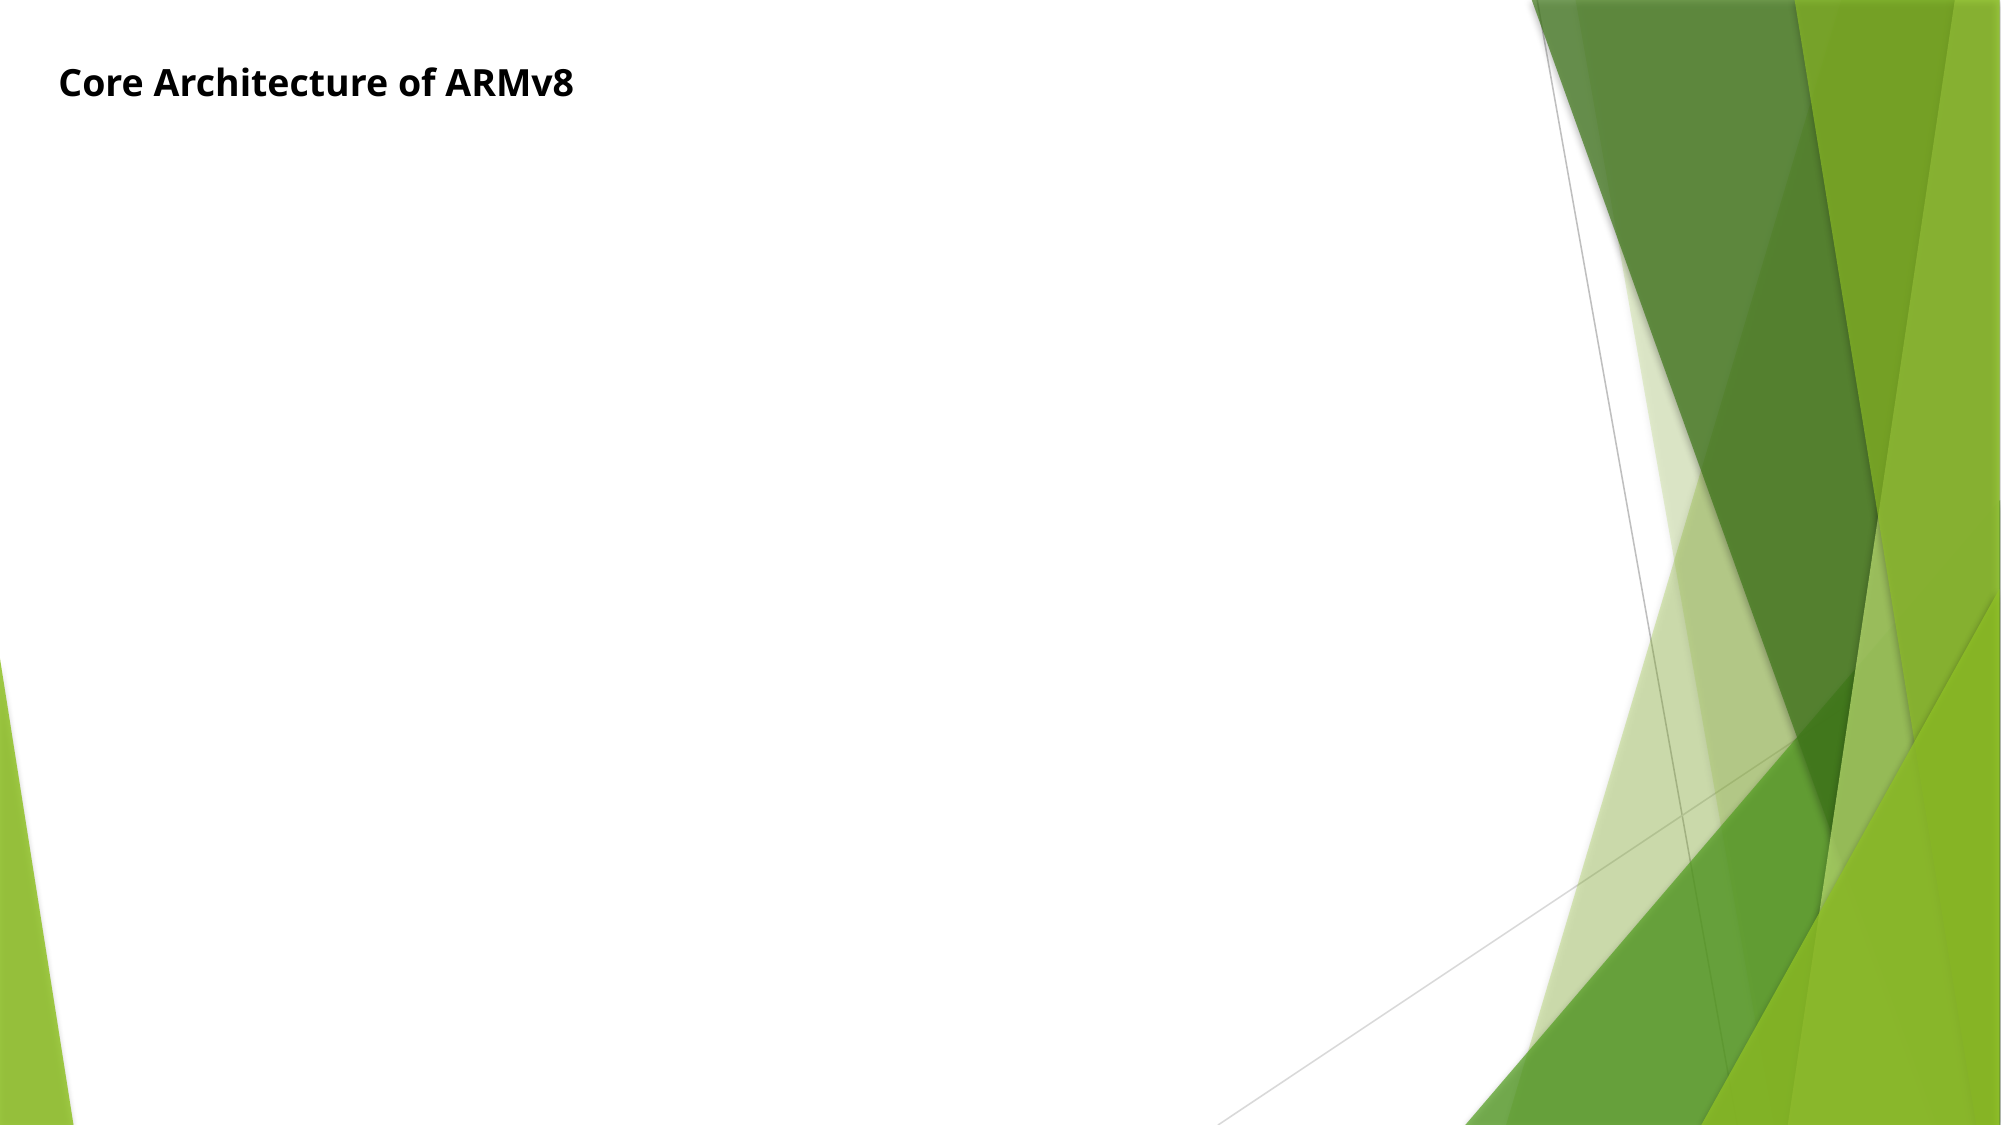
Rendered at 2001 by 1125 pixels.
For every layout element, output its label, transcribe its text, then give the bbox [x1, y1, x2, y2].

text_box Core Architecture of ARMv8 [43, 51, 1522, 112]
